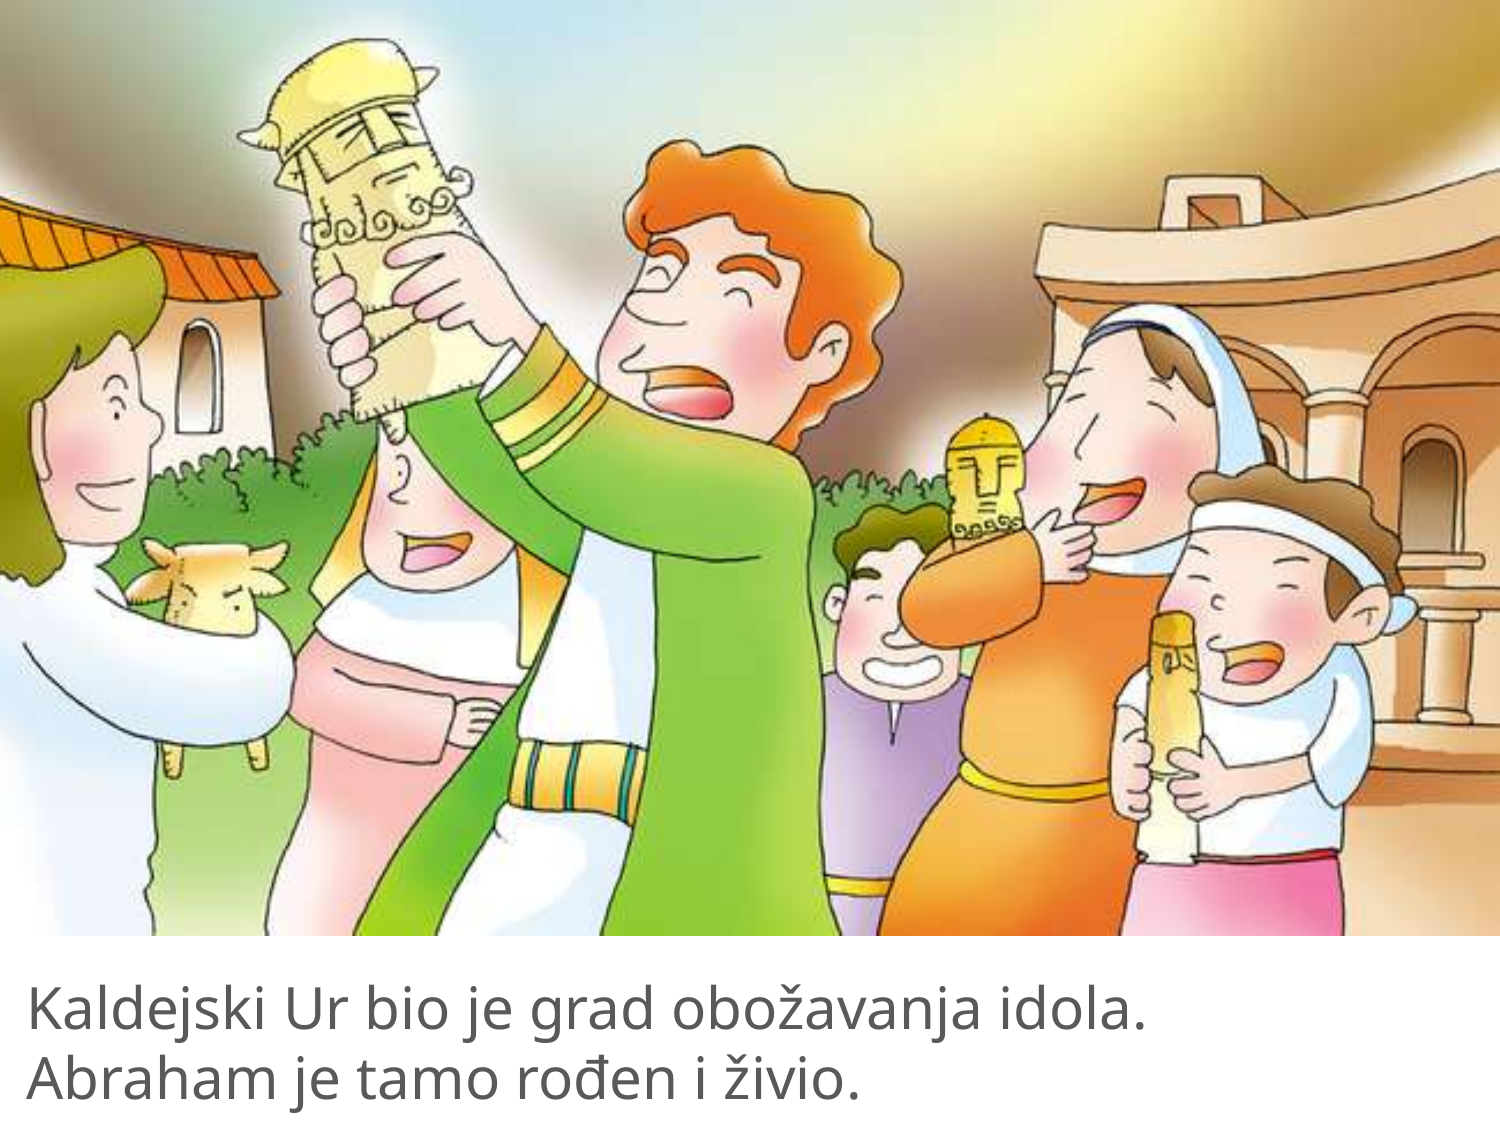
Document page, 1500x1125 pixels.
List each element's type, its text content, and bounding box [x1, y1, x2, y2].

text_box Kaldejski Ur bio je grad obožavanja idola. Abraham je tamo rođen i živio. [11, 964, 1483, 1119]
picture [0, 0, 1500, 937]
